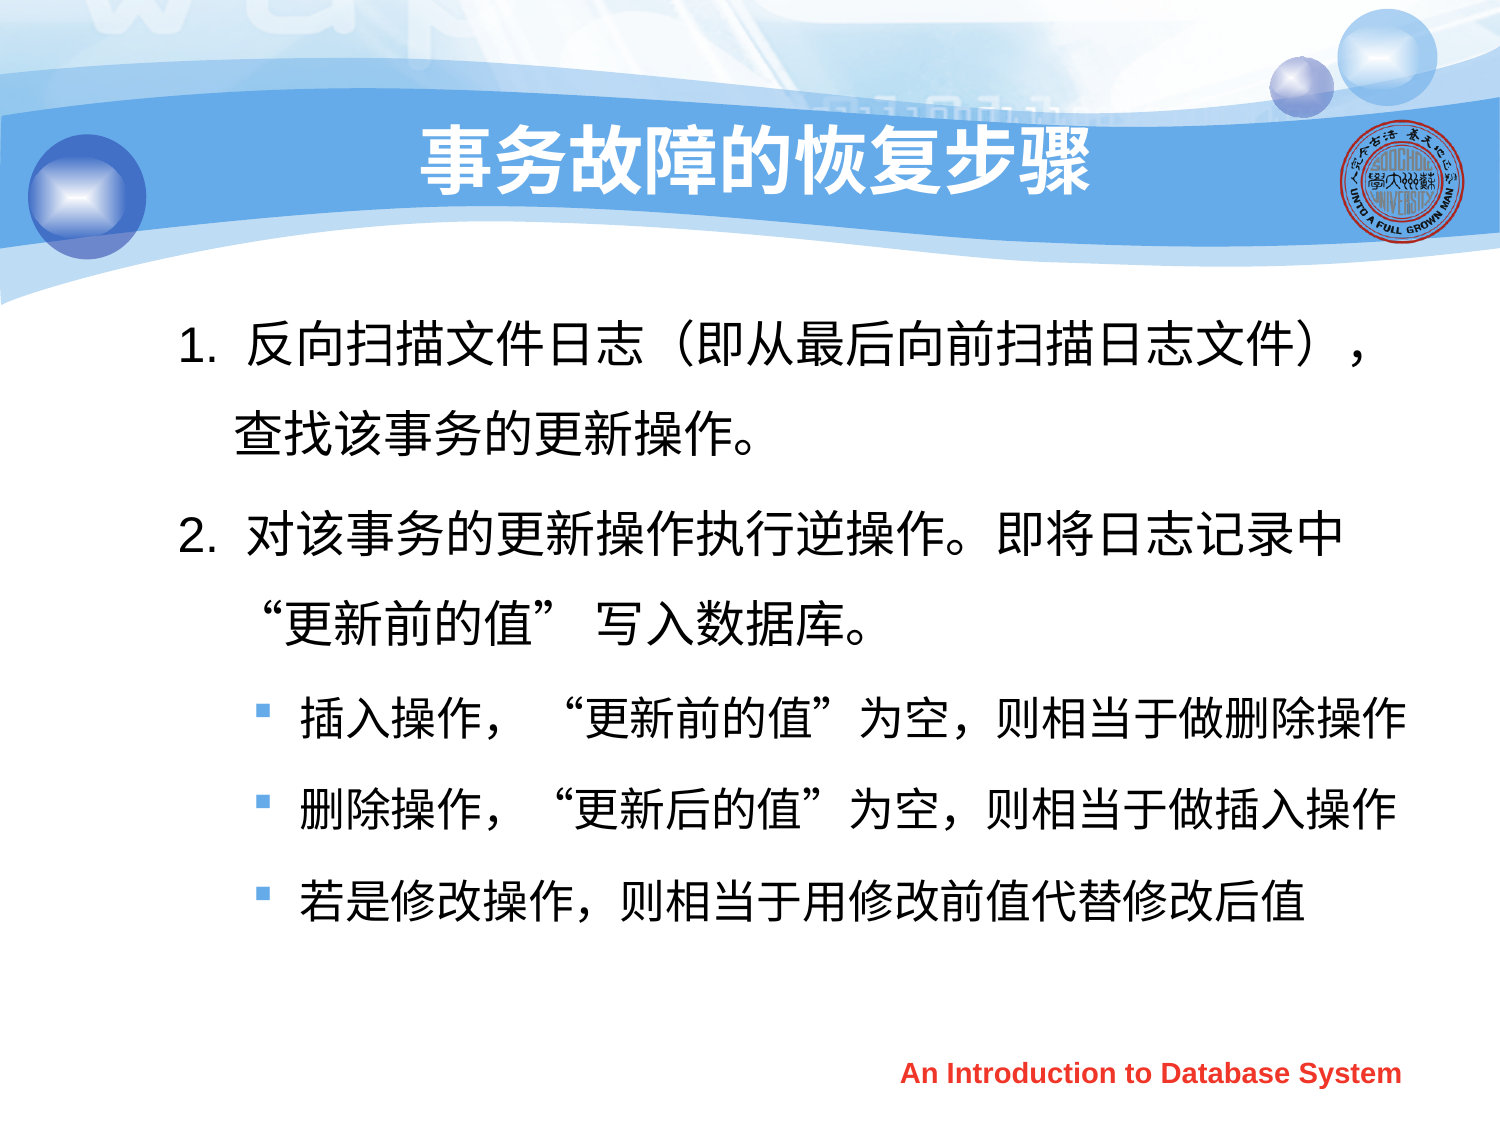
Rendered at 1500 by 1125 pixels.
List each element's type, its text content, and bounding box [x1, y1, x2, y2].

footer An Introduction to Database System [855, 1046, 1448, 1100]
picture [1335, 117, 1468, 246]
list 1. 反向扫描文件日志（即从最后向前扫描日志文件），查找该事务的更新操作。 2. 对该事务的更新操作执行逆操作。即将日志记录中“更新前的值” 写入数据库。 插入操作， “更新前的值”为空，则相当于做删除操作 删除操作，“更新后的值”为空，则相当于做插入操作 若是修改操作，则相当于用修改前值代替修改后值 [162, 275, 1438, 950]
title 事务故障的恢复步骤 [150, 112, 1363, 205]
picture [0, 0, 1500, 112]
